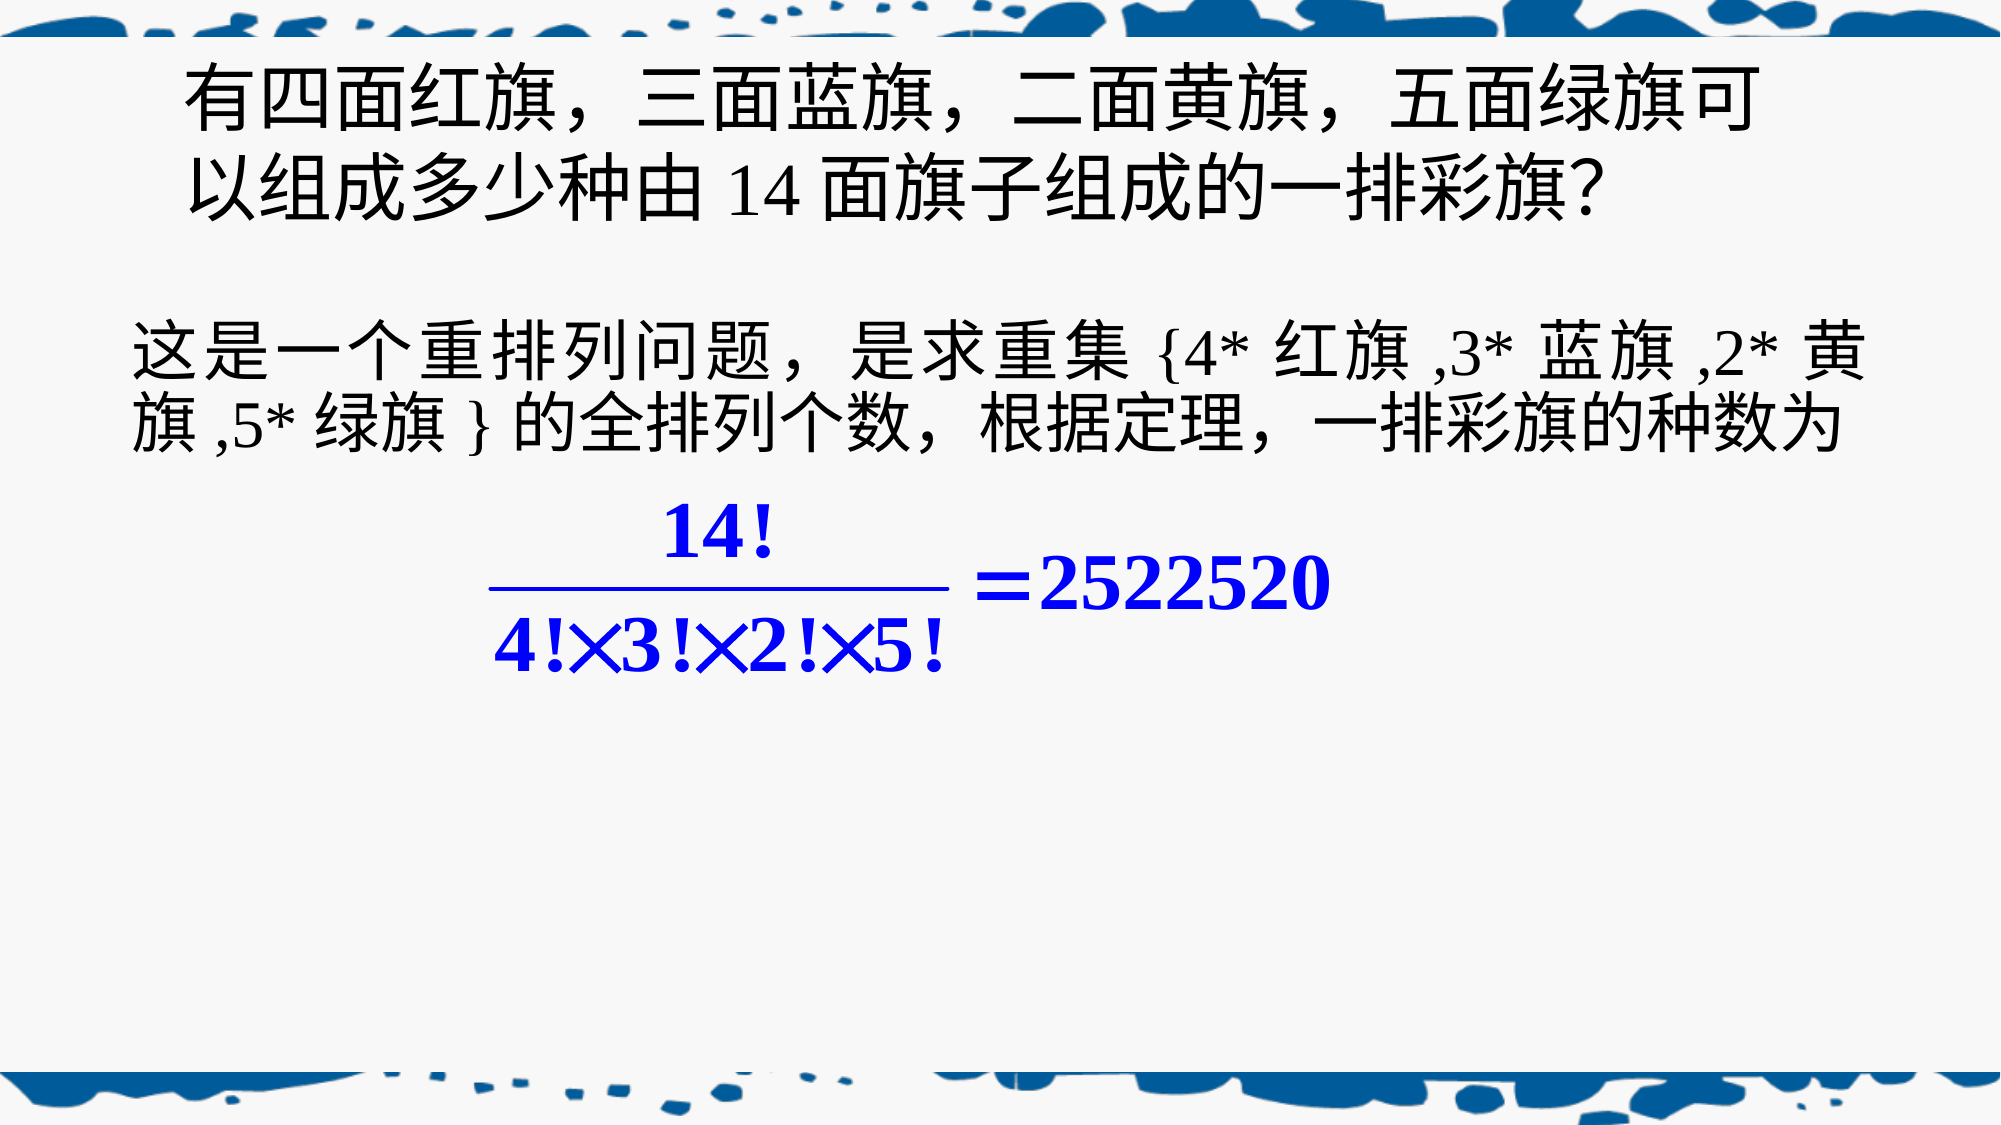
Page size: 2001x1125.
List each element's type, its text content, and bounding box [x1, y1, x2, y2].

text_box 有四面红旗，三面蓝旗，二面黄旗，五面绿旗可以组成多少种由14面旗子组成的一排彩旗？ [168, 43, 1778, 238]
text_box 这是一个重排列问题，是求重集{4*红旗,3*蓝旗,2*黄旗,5*绿旗}的全排列个数，根据定理，一排彩旗的种数为 [116, 310, 1884, 605]
picture [0, 0, 2001, 37]
picture [0, 1072, 2001, 1125]
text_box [483, 485, 1338, 681]
